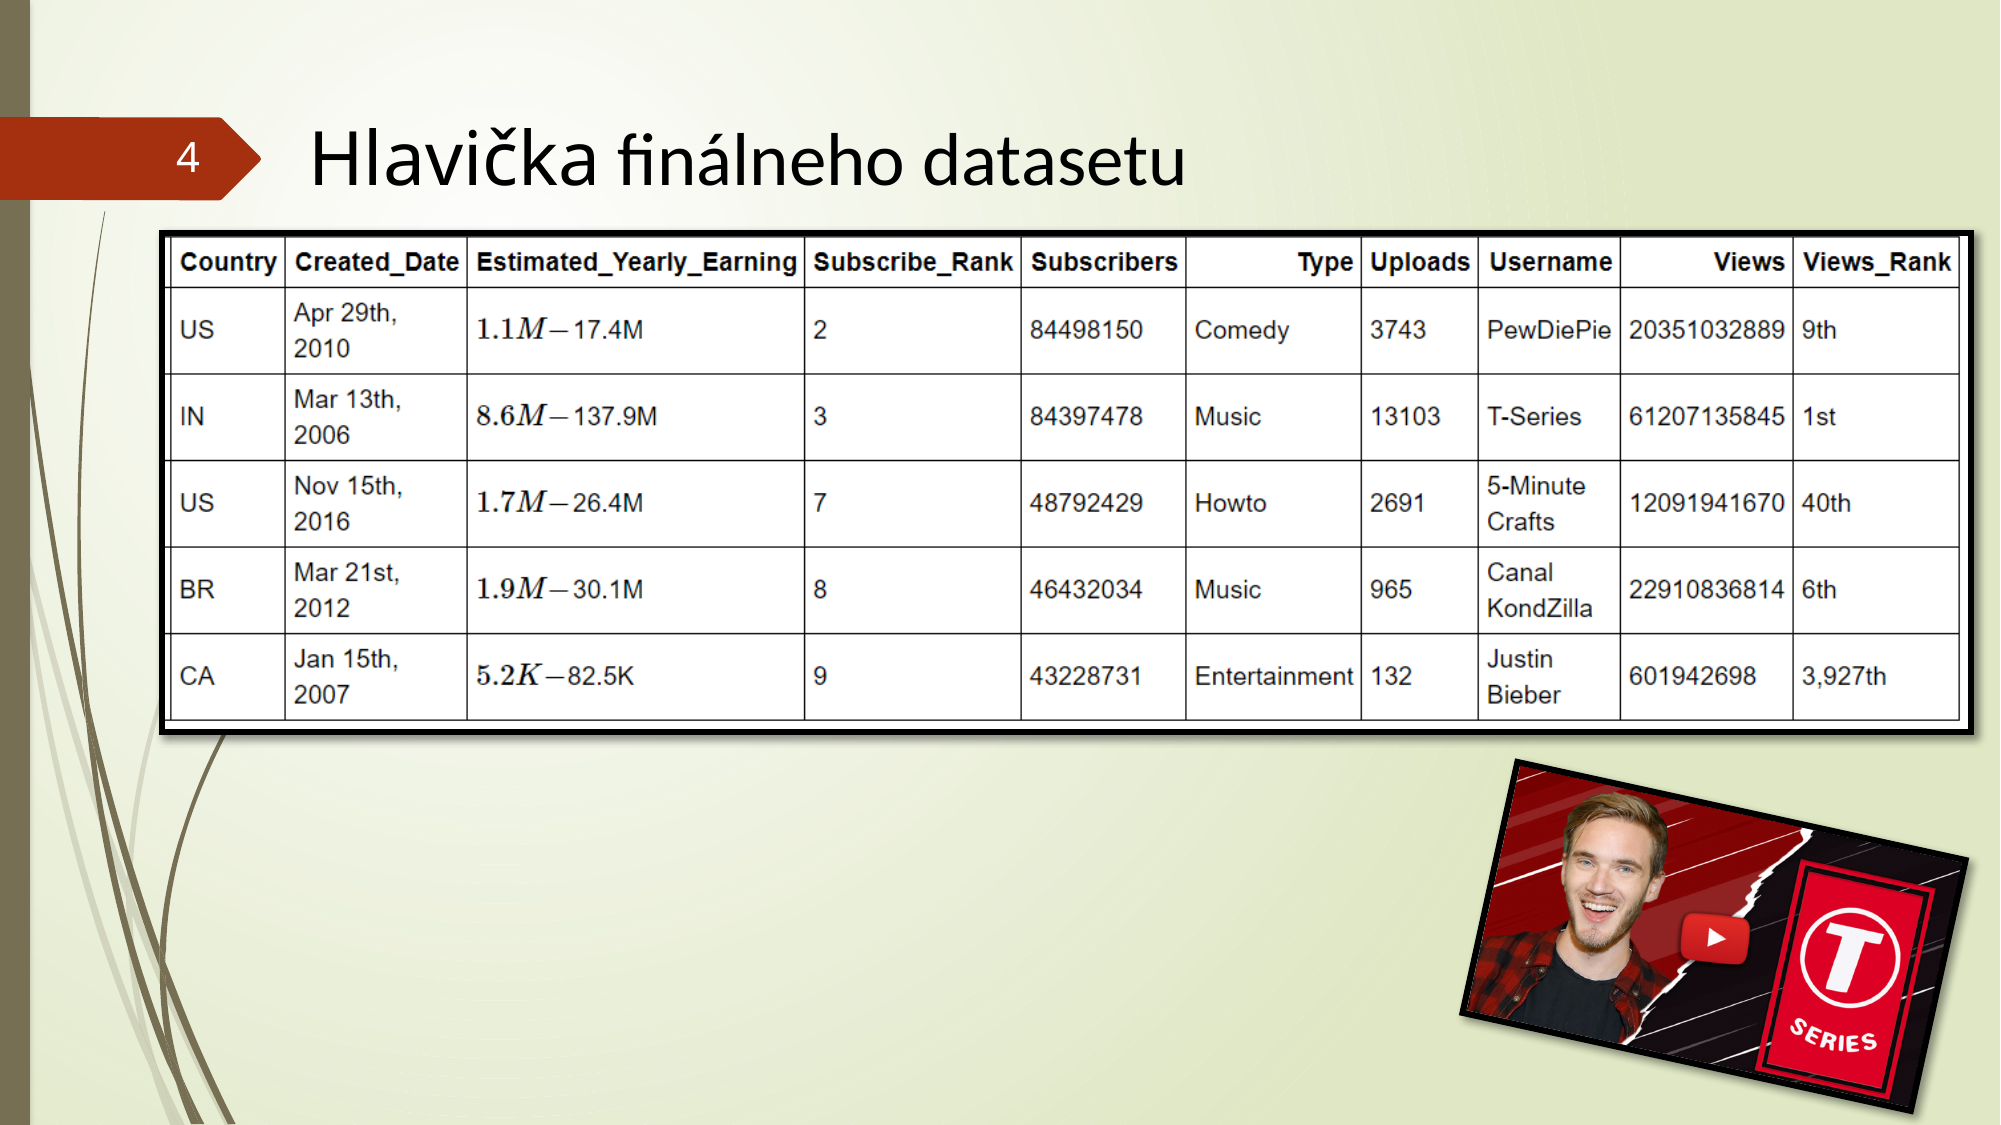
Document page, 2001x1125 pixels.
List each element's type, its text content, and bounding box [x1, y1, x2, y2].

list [164, 235, 1968, 729]
picture [1467, 767, 1961, 1106]
text_box Hlavička finálneho datasetu [293, 103, 1204, 209]
slide_number 4 [87, 129, 216, 190]
